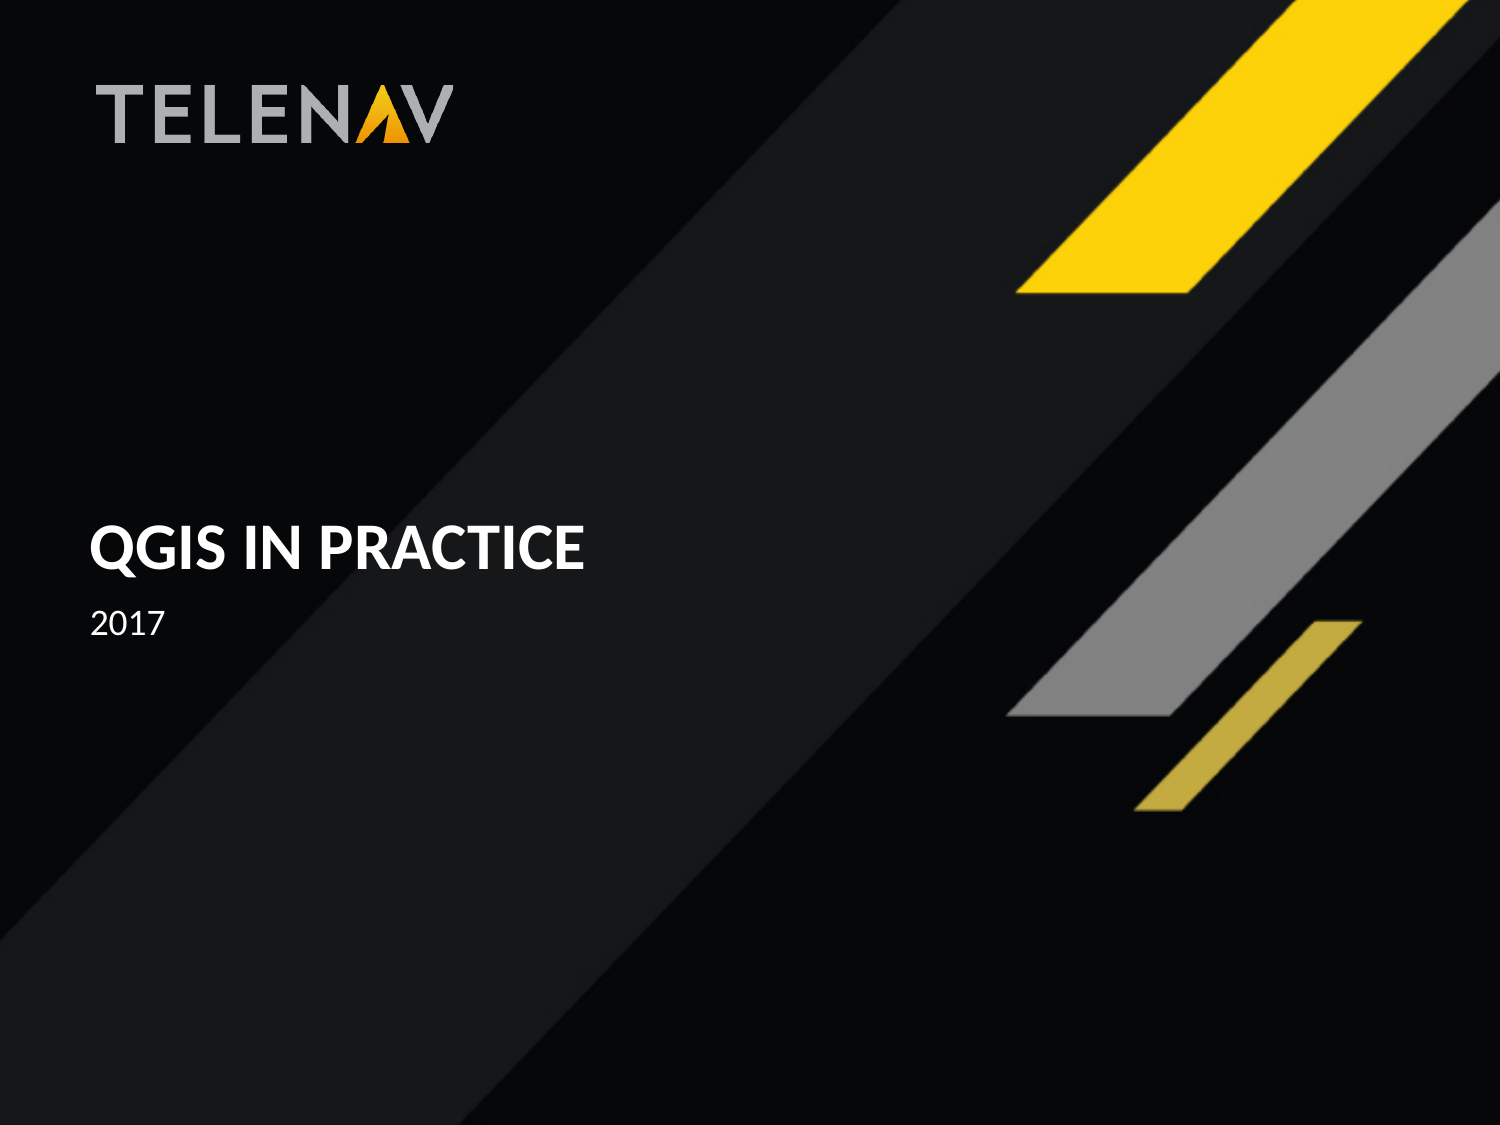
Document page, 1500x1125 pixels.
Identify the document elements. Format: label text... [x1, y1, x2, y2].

picture [0, 0, 1500, 1125]
title QGIS In Practice [74, 349, 1090, 591]
subtitle 2017 [74, 590, 1004, 879]
